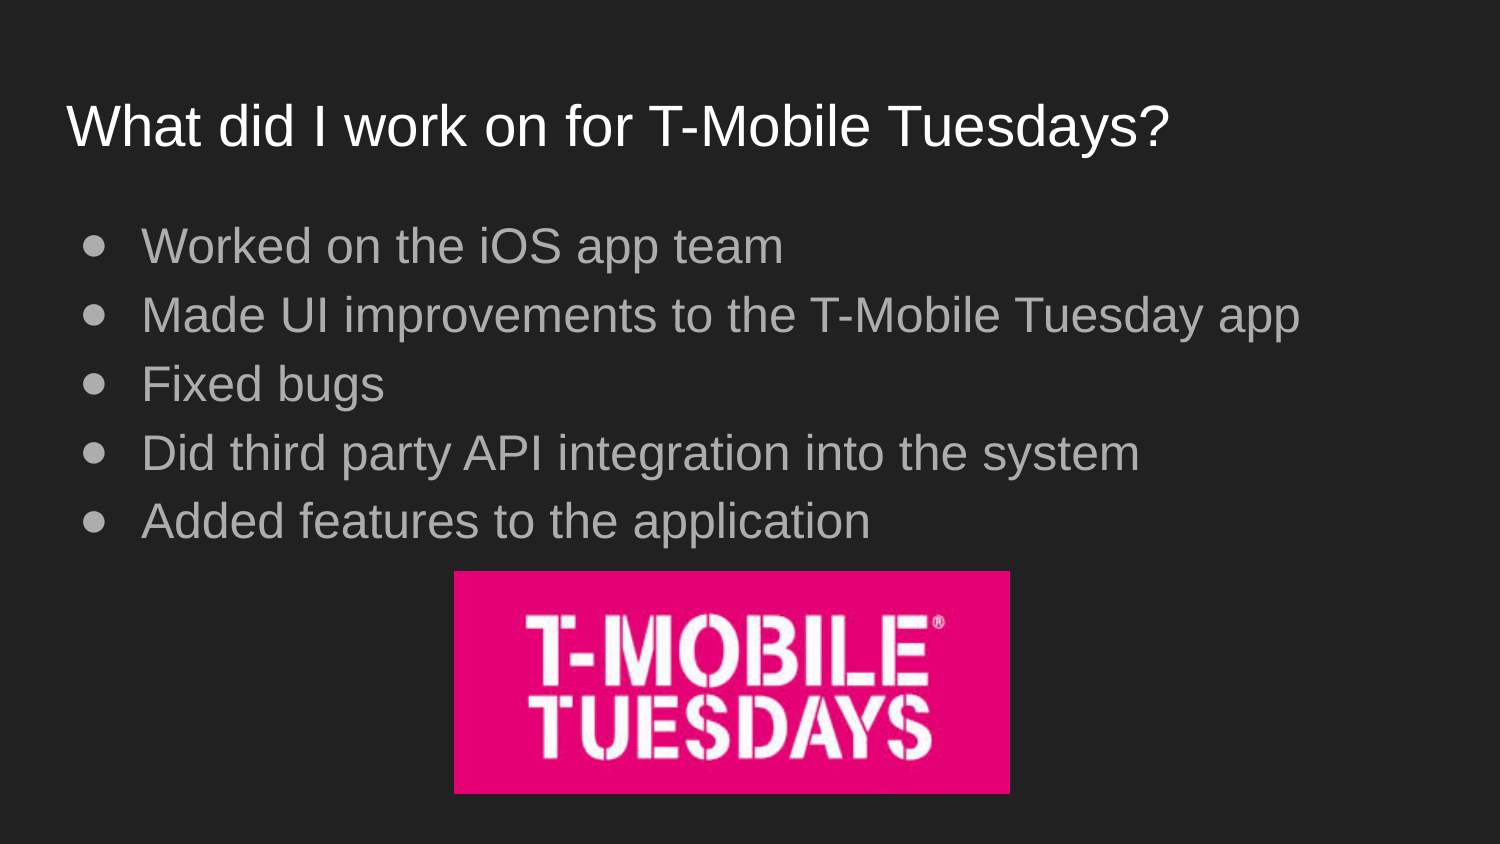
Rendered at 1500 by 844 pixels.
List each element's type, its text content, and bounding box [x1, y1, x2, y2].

title What did I work on for T-Mobile Tuesdays? [51, 72, 1449, 167]
picture [454, 571, 1010, 795]
list Worked on the iOS app team Made UI improvements to the T-Mobile Tuesday app Fixed bugs Did third party API integration into the system Added features to the application [51, 189, 1449, 750]
